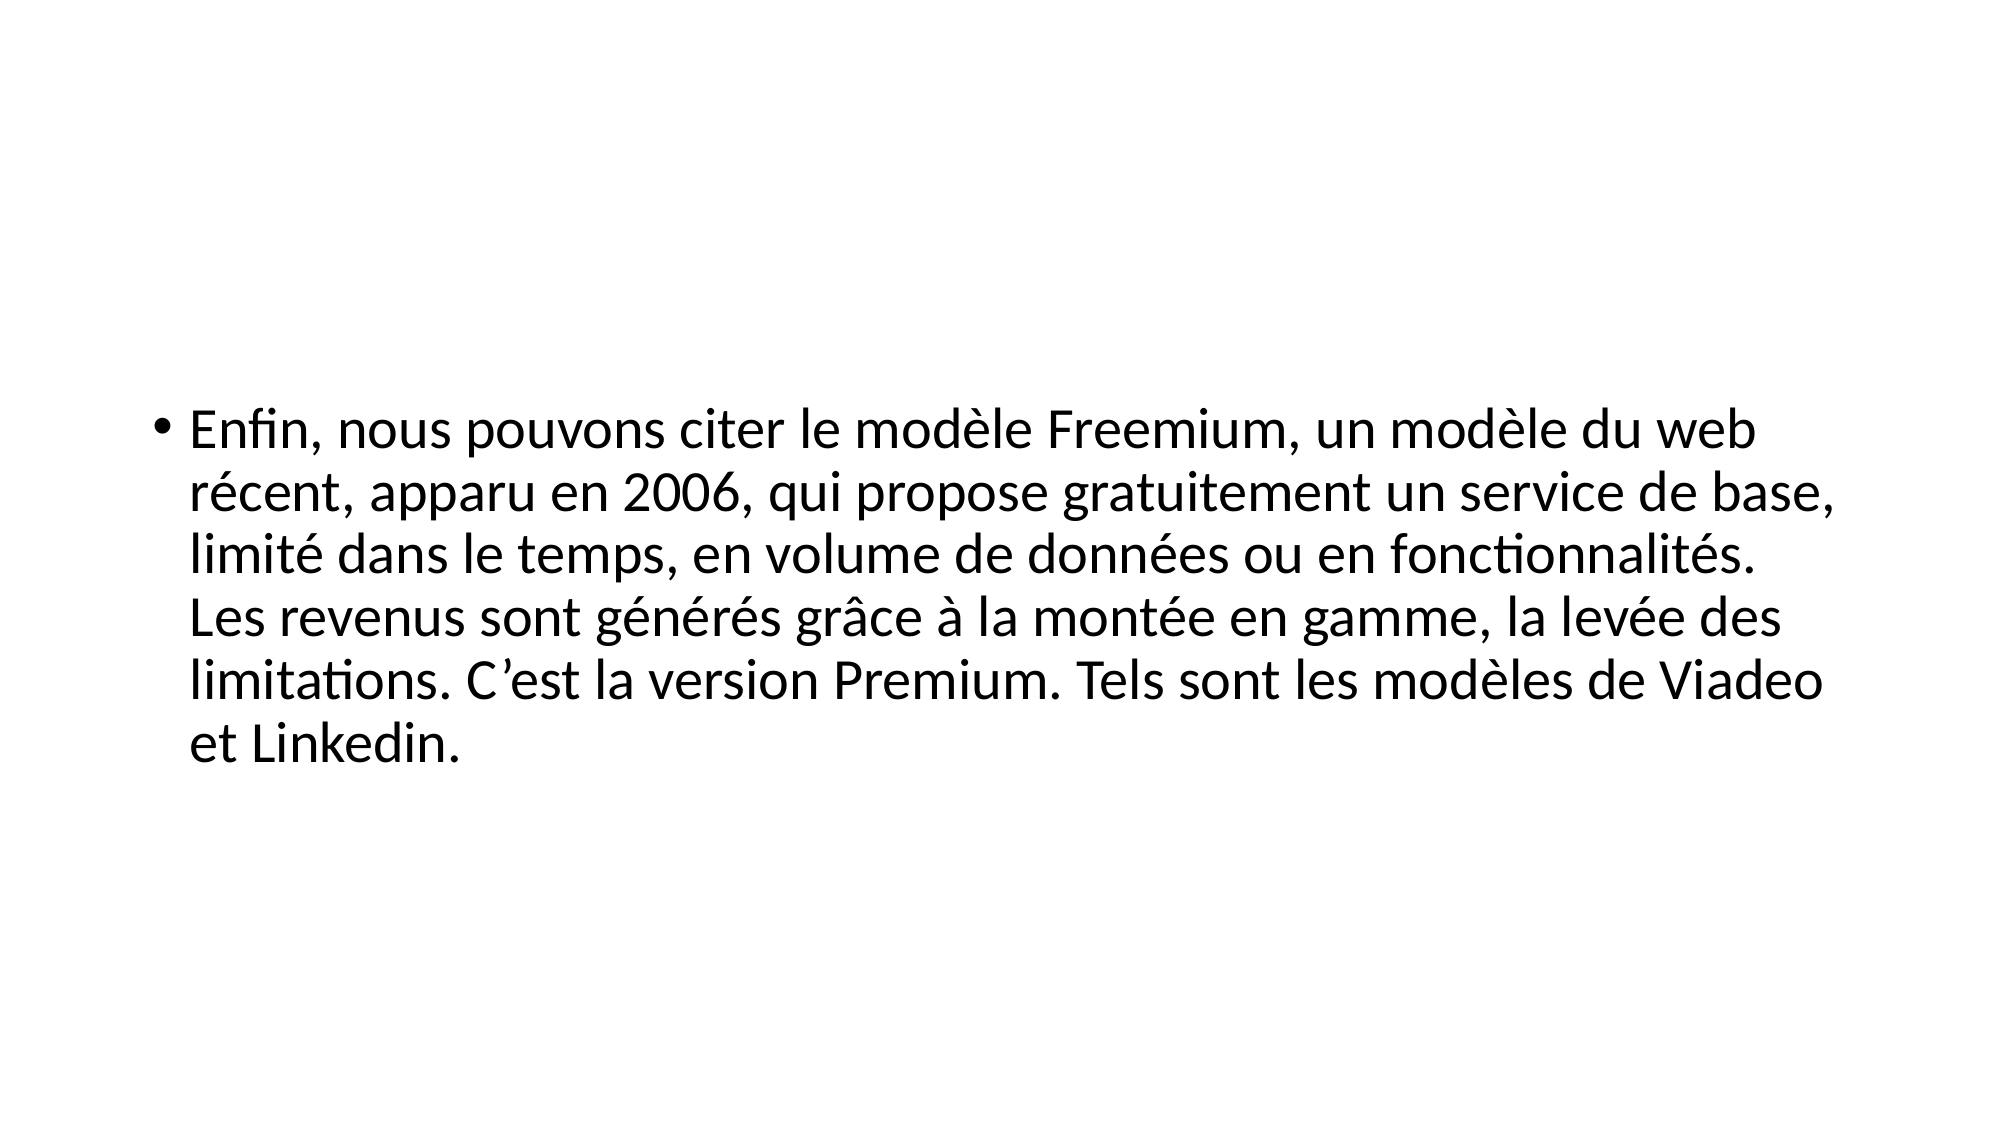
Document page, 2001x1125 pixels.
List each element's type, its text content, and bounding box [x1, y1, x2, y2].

list Enfin, nous pouvons citer le modèle Freemium, un modèle du web récent, apparu en 2006, qui propose gratuitement un service de base, limité dans le temps, en volume de données ou en fonctionnalités. Les revenus sont générés grâce à la montée en gamme, la levée des limitations. C’est la version Premium. Tels sont les modèles de Viadeo et Linkedin. [137, 299, 1863, 1014]
